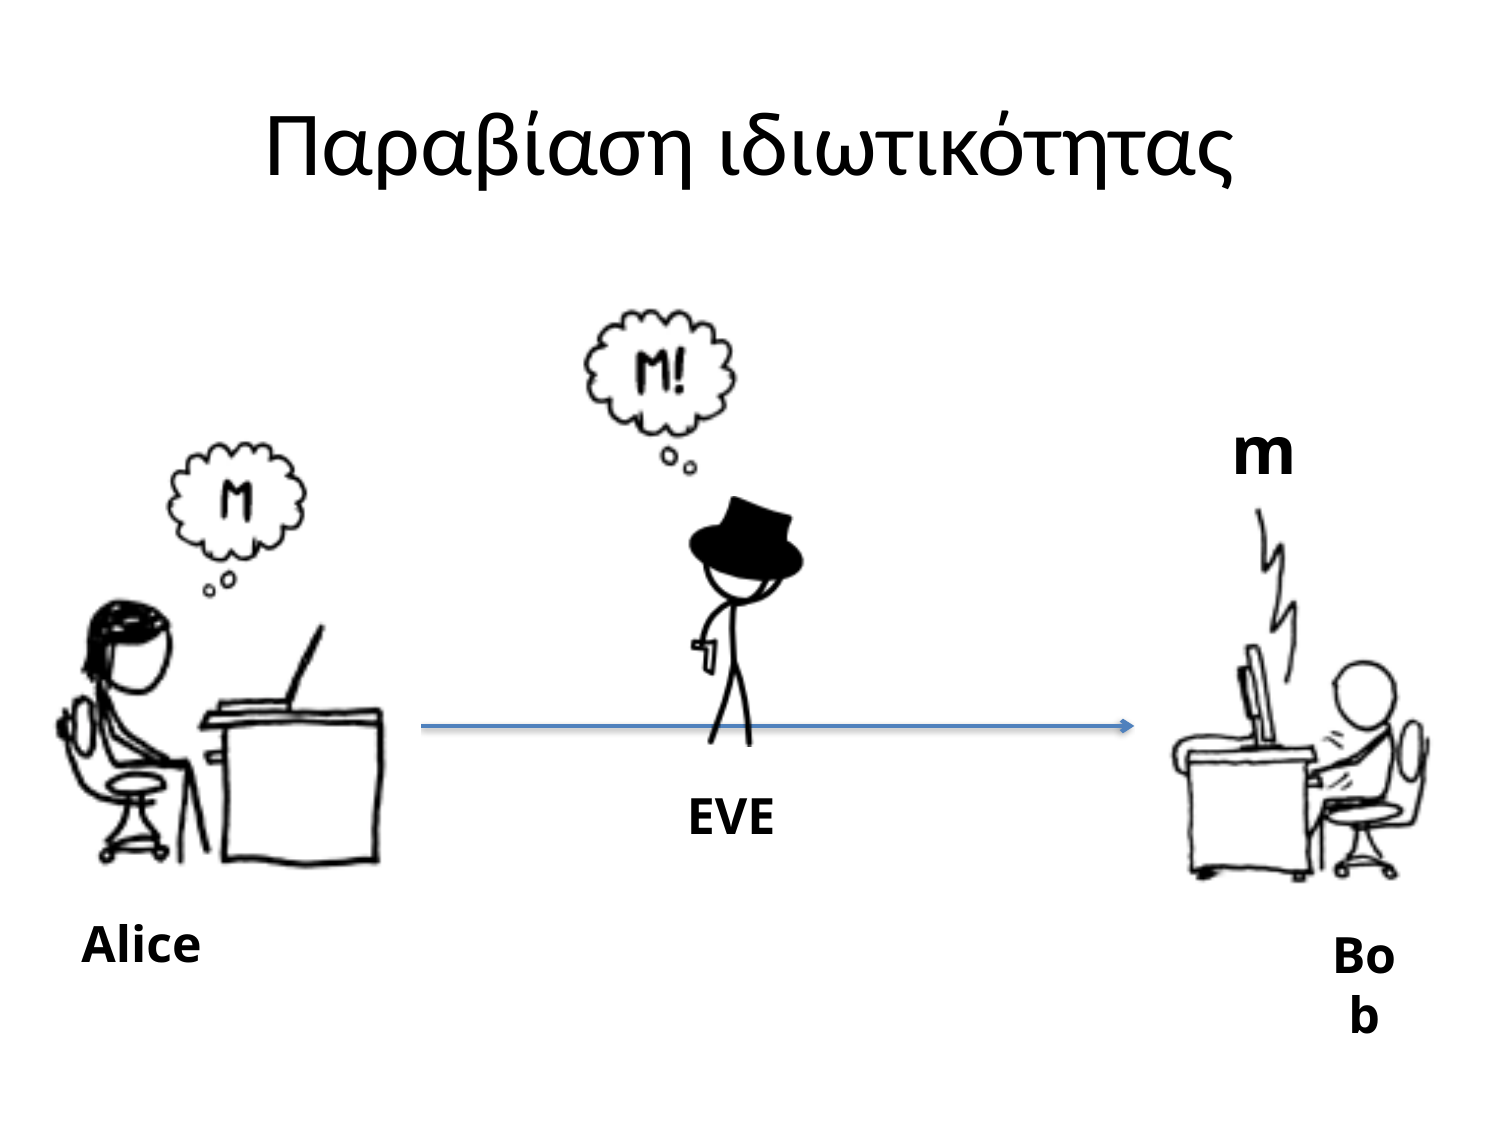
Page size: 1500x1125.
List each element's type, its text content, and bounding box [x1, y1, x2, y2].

picture [33, 435, 421, 916]
title Παραβίαση ιδιωτικότητας [75, 45, 1425, 233]
text_box EVE [672, 777, 791, 853]
picture [1135, 496, 1451, 916]
text_box Alice [66, 924, 217, 980]
text_box m [1216, 400, 1339, 495]
text_box Bob [1303, 924, 1425, 1052]
picture [582, 302, 741, 480]
picture [612, 496, 863, 748]
